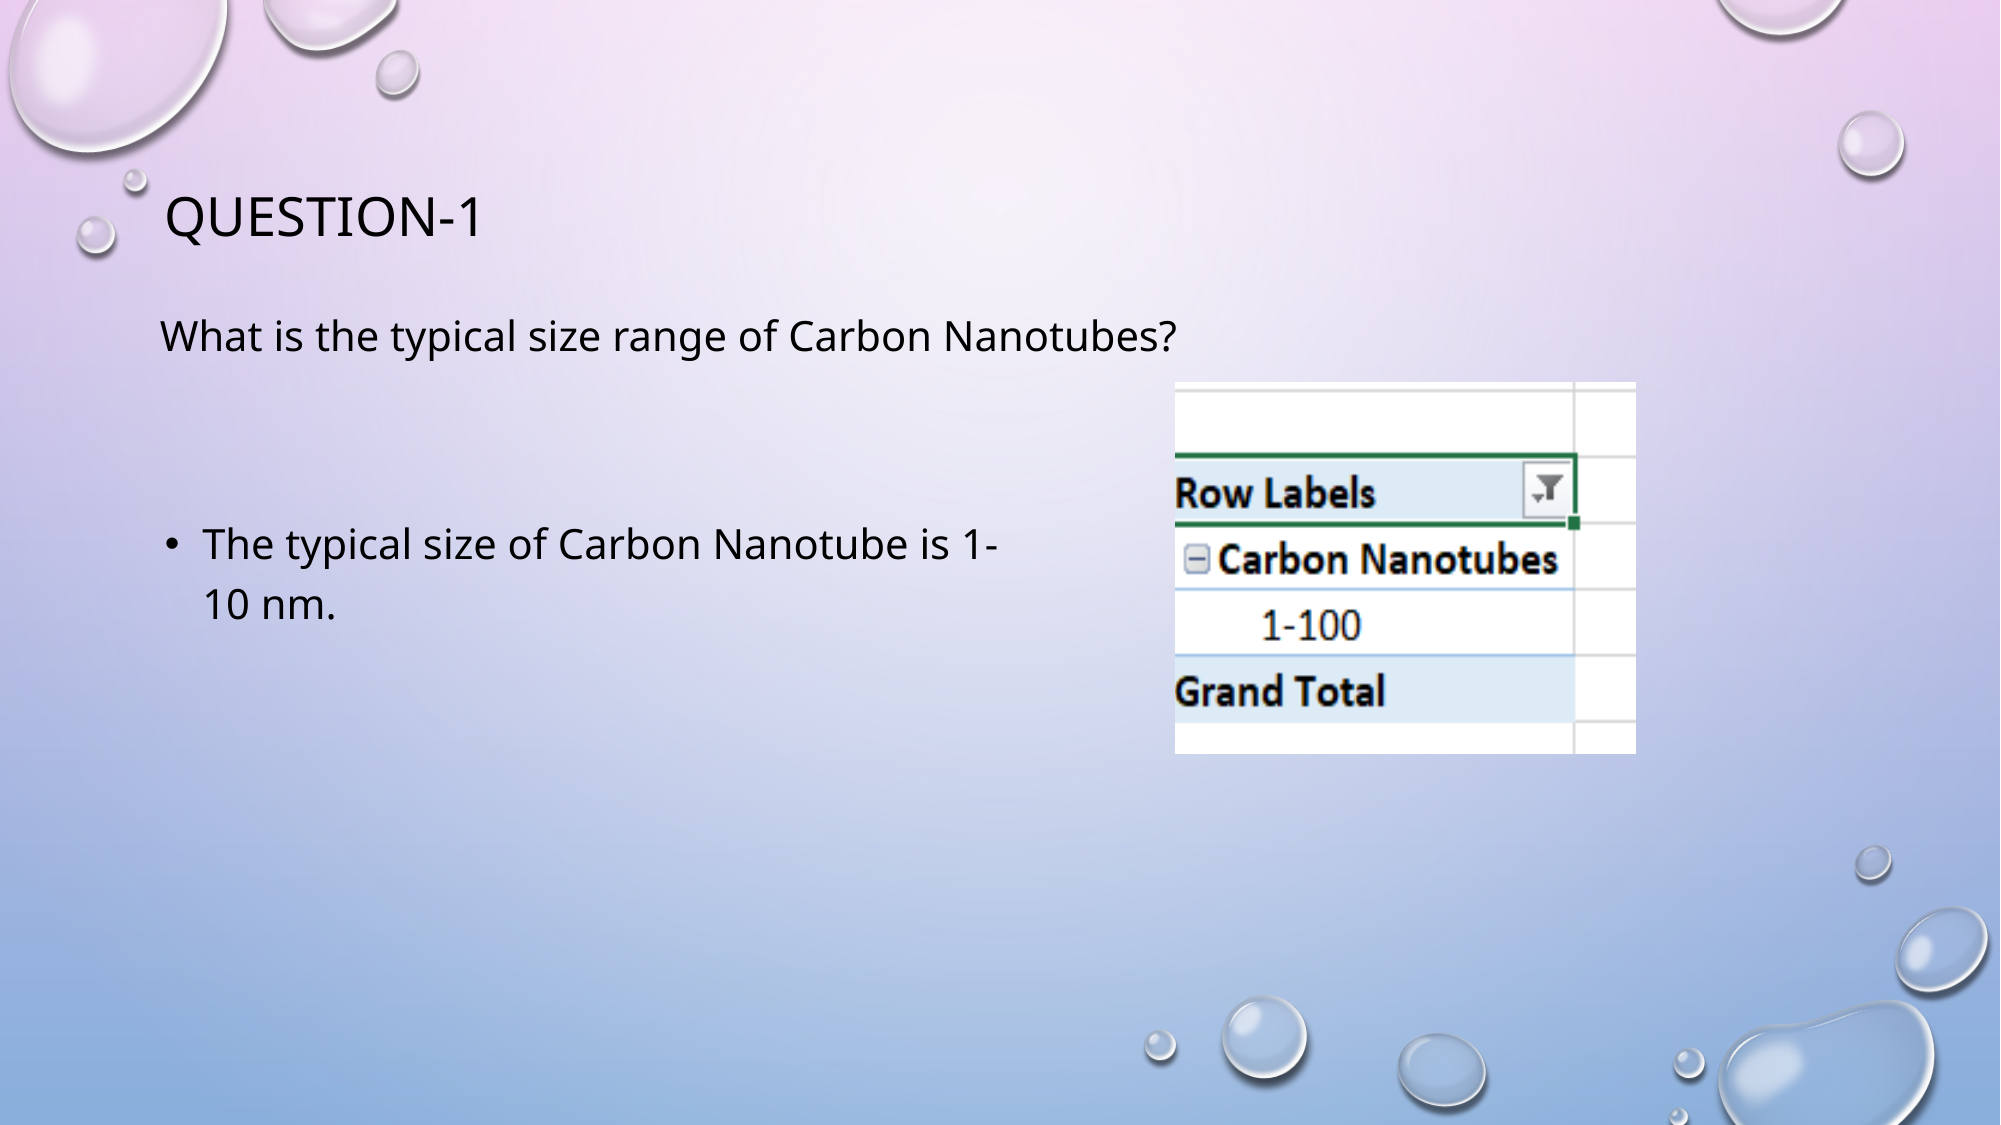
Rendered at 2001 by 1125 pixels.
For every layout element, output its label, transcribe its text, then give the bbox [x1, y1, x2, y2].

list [1175, 382, 1636, 754]
picture [0, 0, 2000, 1125]
list The typical size of Carbon Nanotube is 1-10 nm. [149, 500, 1032, 616]
list What is the typical size range of Carbon Nanotubes? [144, 270, 1440, 368]
list Question-1 [149, 153, 988, 255]
